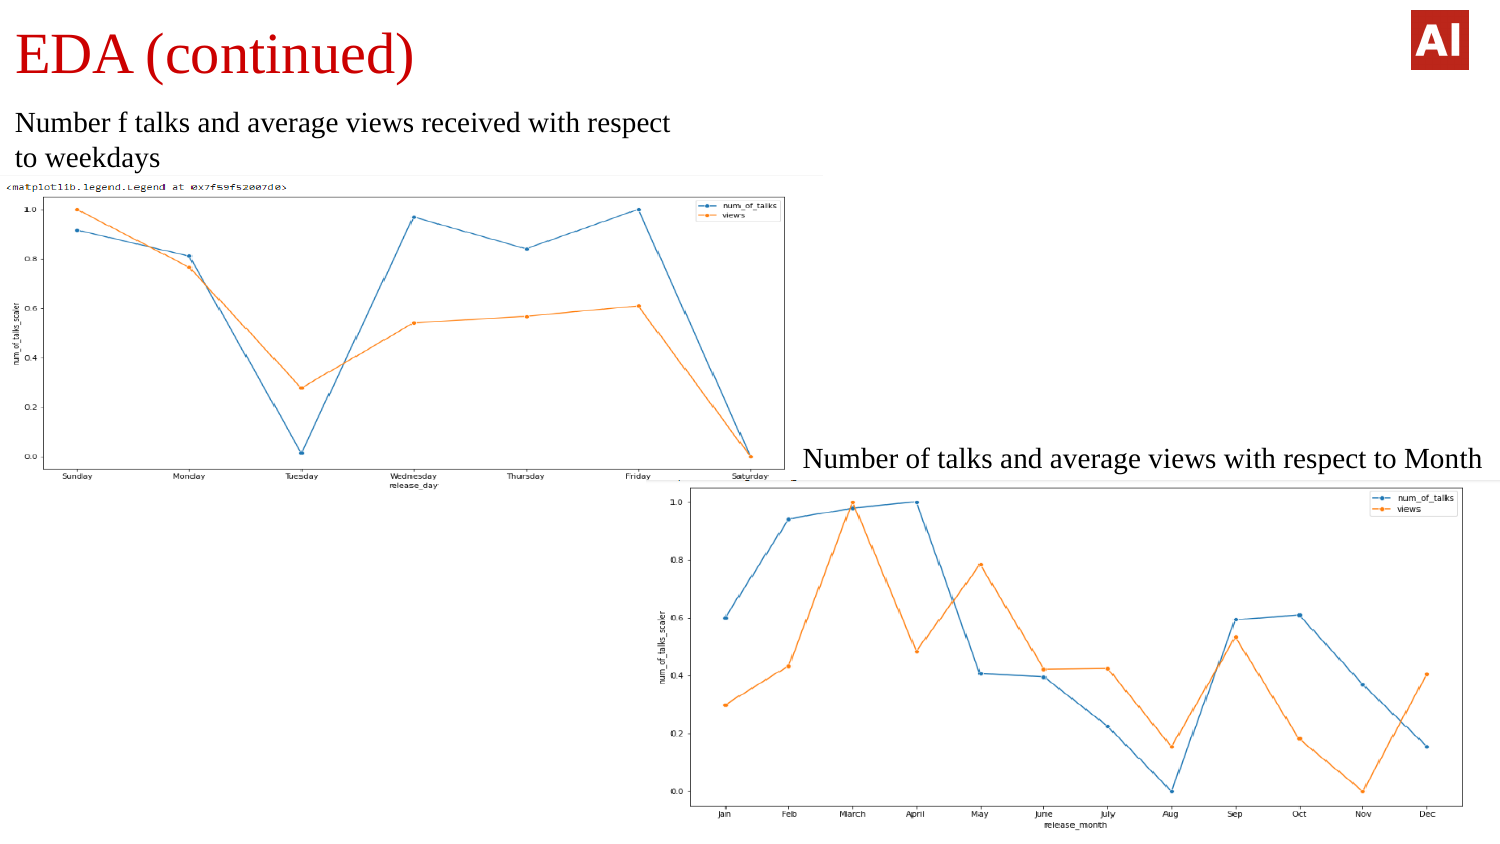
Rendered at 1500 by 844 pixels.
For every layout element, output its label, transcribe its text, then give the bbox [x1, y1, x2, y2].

title EDA (continued) [0, 0, 1398, 94]
text_box Number f talks and average views received with respect to weekdays [0, 95, 712, 173]
picture [1411, 10, 1469, 70]
text_box Number of talks and average views with respect to Month [827, 431, 1499, 479]
picture [0, 174, 1500, 844]
